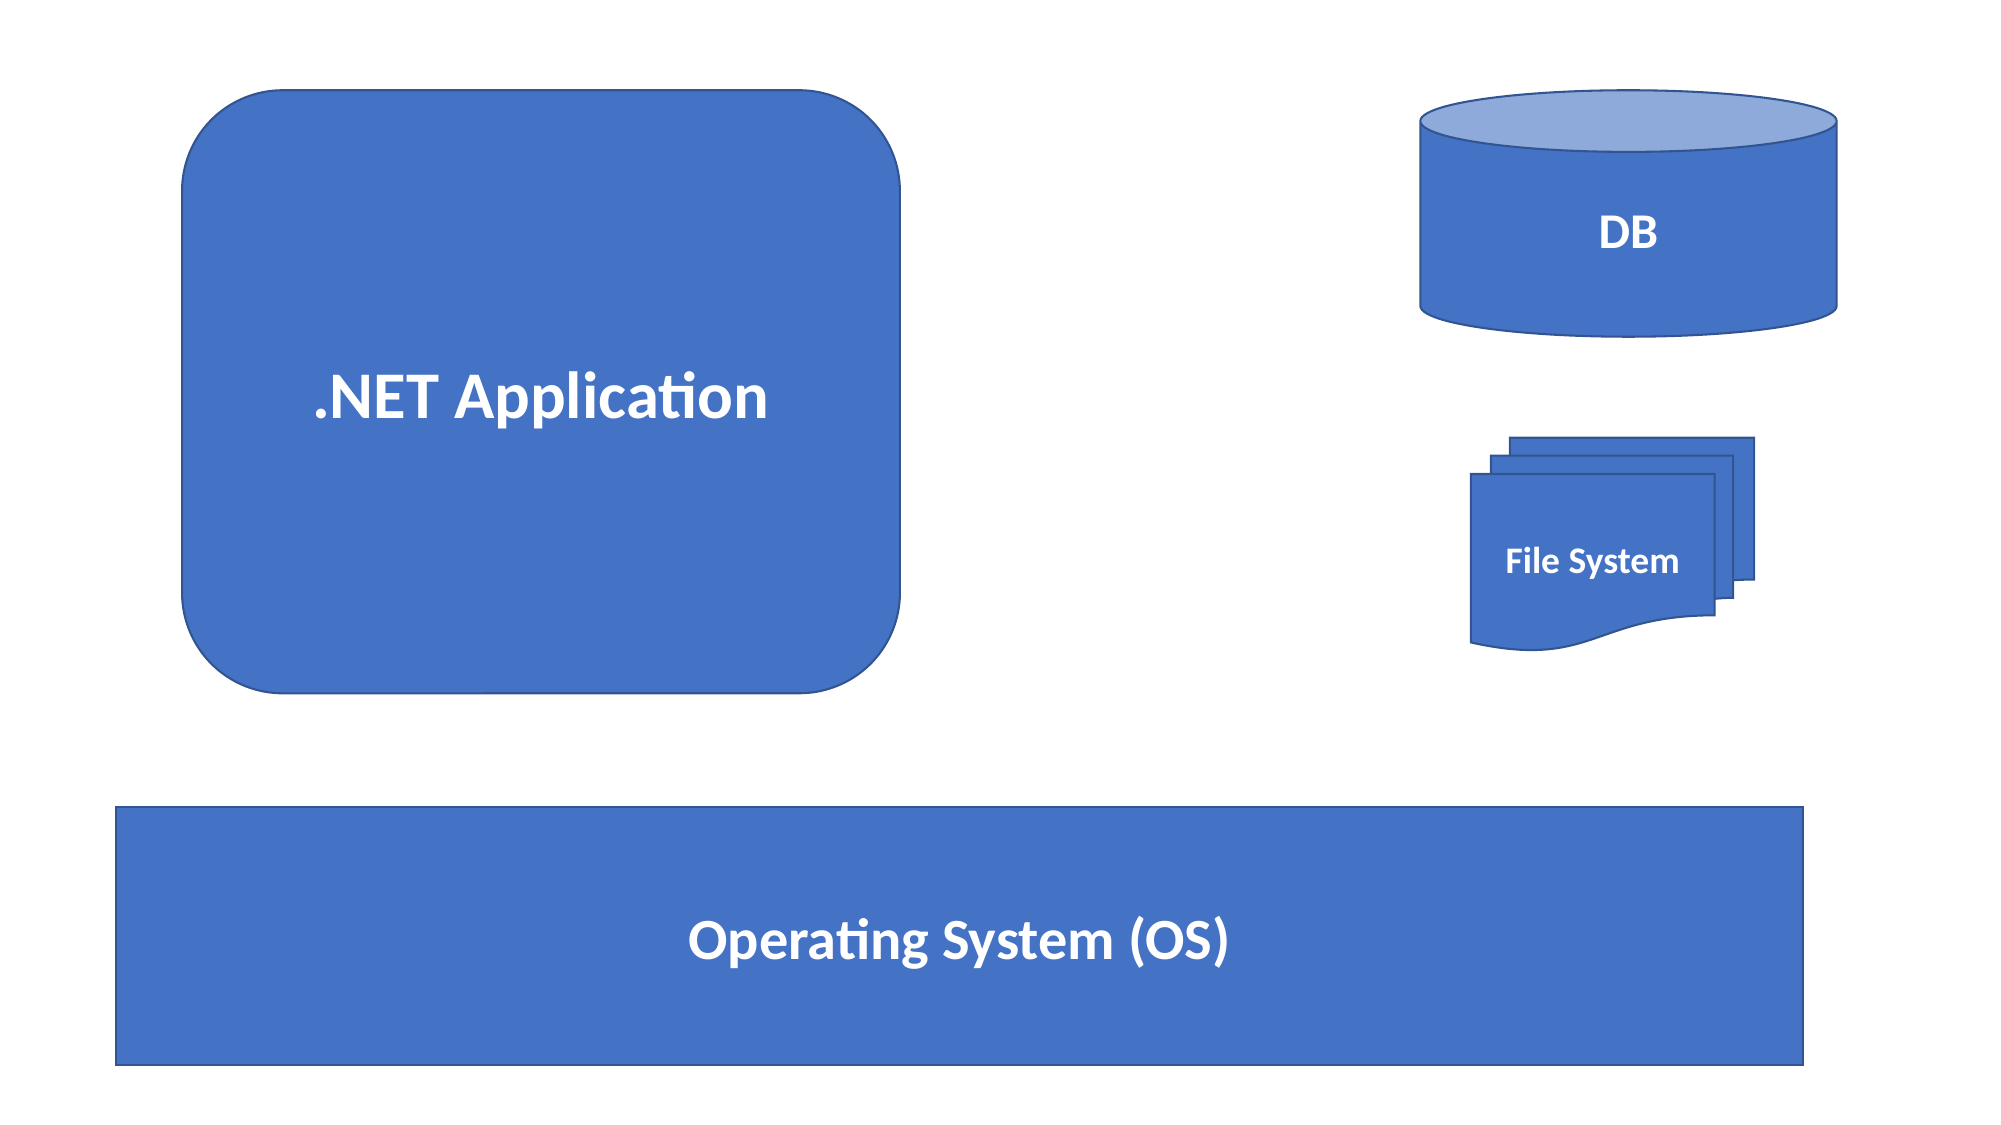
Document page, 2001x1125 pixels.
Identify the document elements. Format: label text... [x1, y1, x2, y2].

text_box .NET Application [181, 89, 901, 695]
text_box Operating System (OS) [115, 806, 1804, 1066]
text_box DB [1419, 89, 1838, 338]
text_box File System [1469, 436, 1756, 652]
